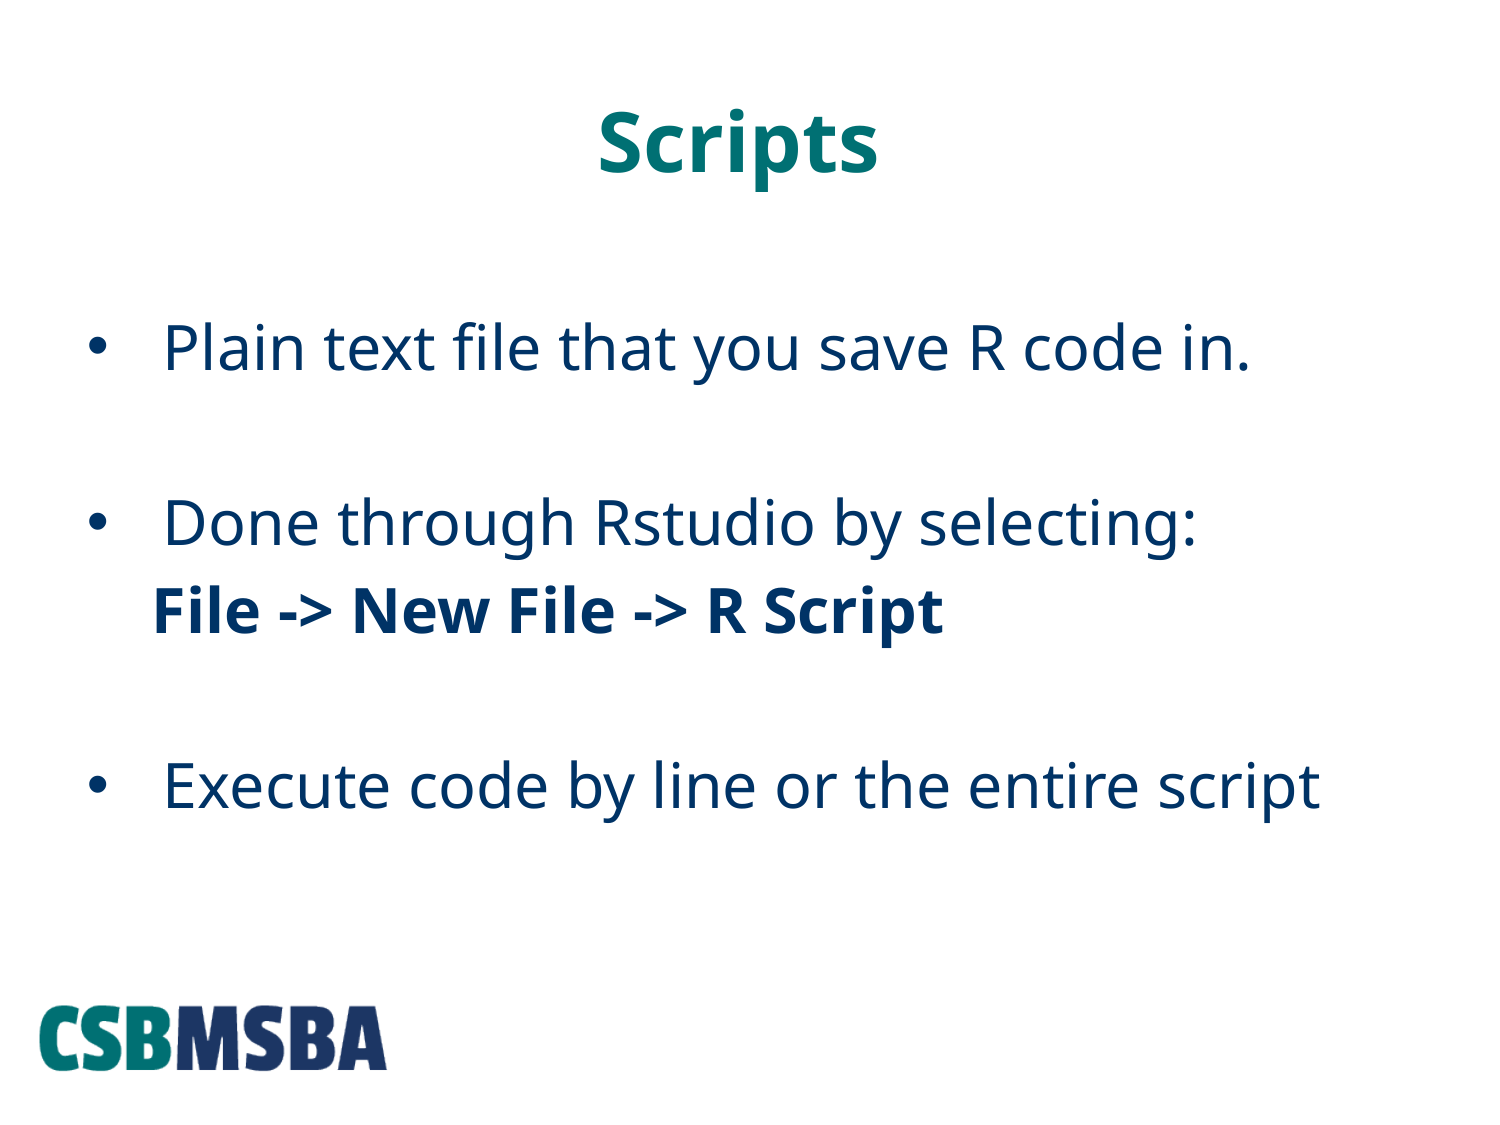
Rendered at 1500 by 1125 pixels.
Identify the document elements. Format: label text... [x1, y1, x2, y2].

list Plain text file that you save R code in. Done through Rstudio by selecting: File -> New File -> R Script Execute code by line or the entire script [71, 299, 1363, 880]
picture [37, 987, 388, 1091]
title Scripts [75, 45, 1425, 233]
